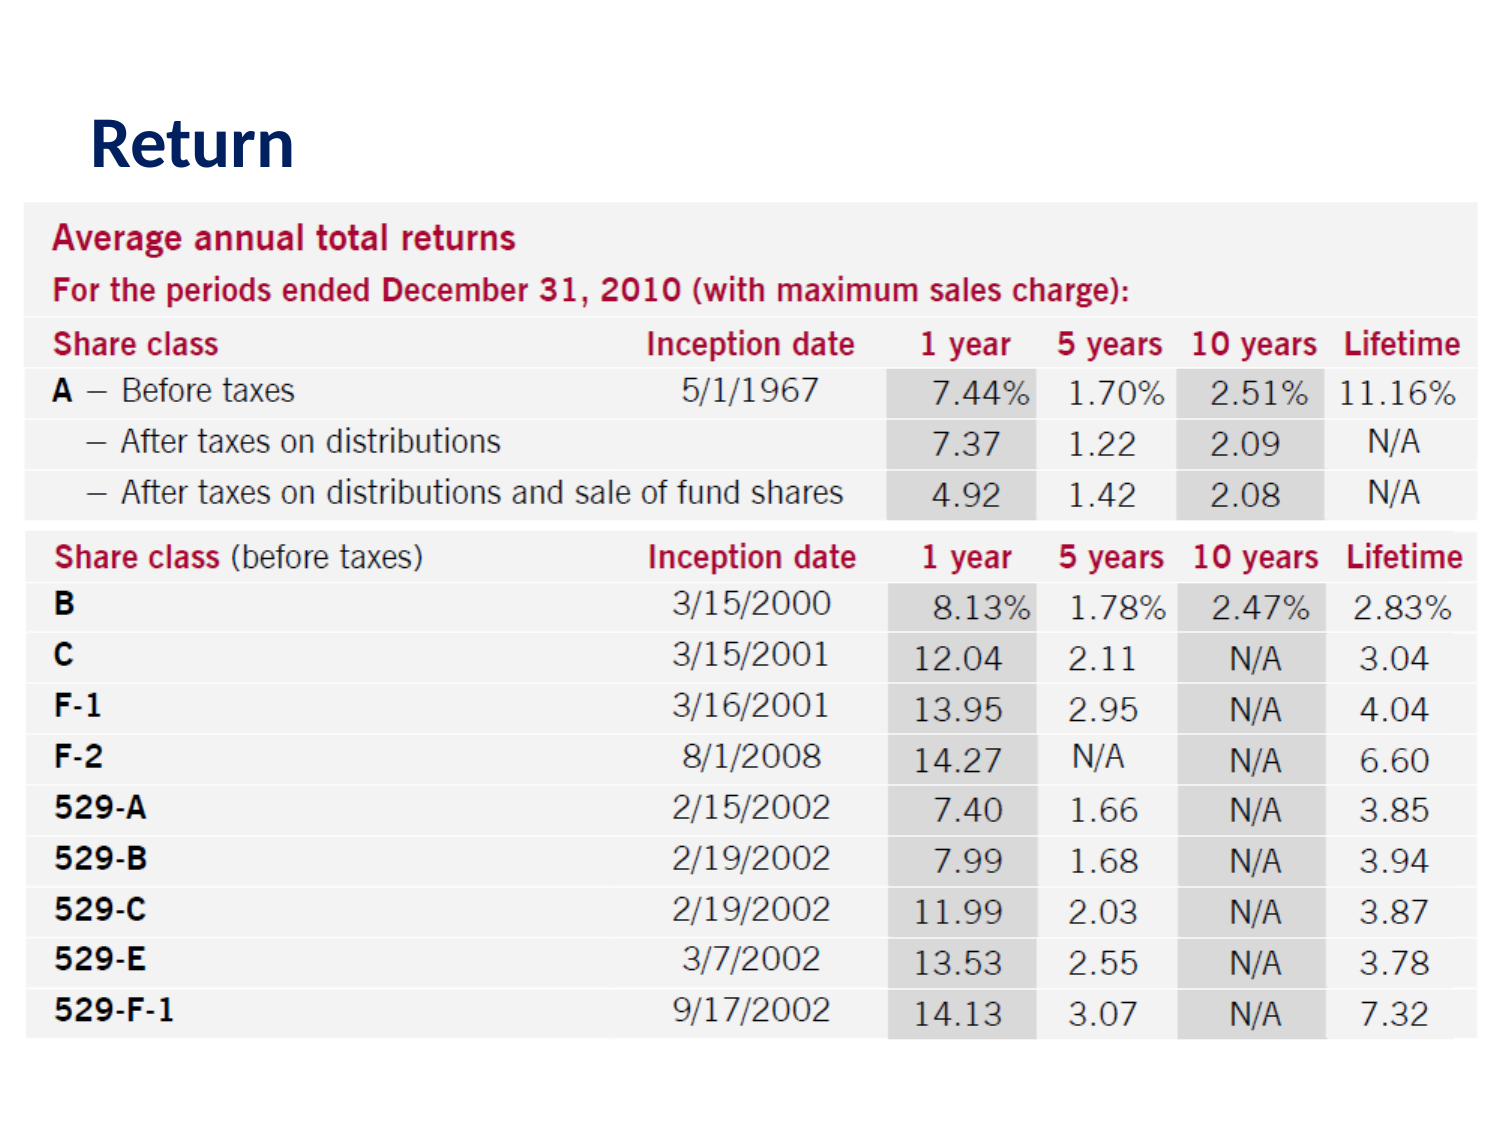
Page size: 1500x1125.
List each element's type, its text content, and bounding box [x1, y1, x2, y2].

title Return [75, 45, 1425, 190]
picture [12, 192, 1490, 1051]
